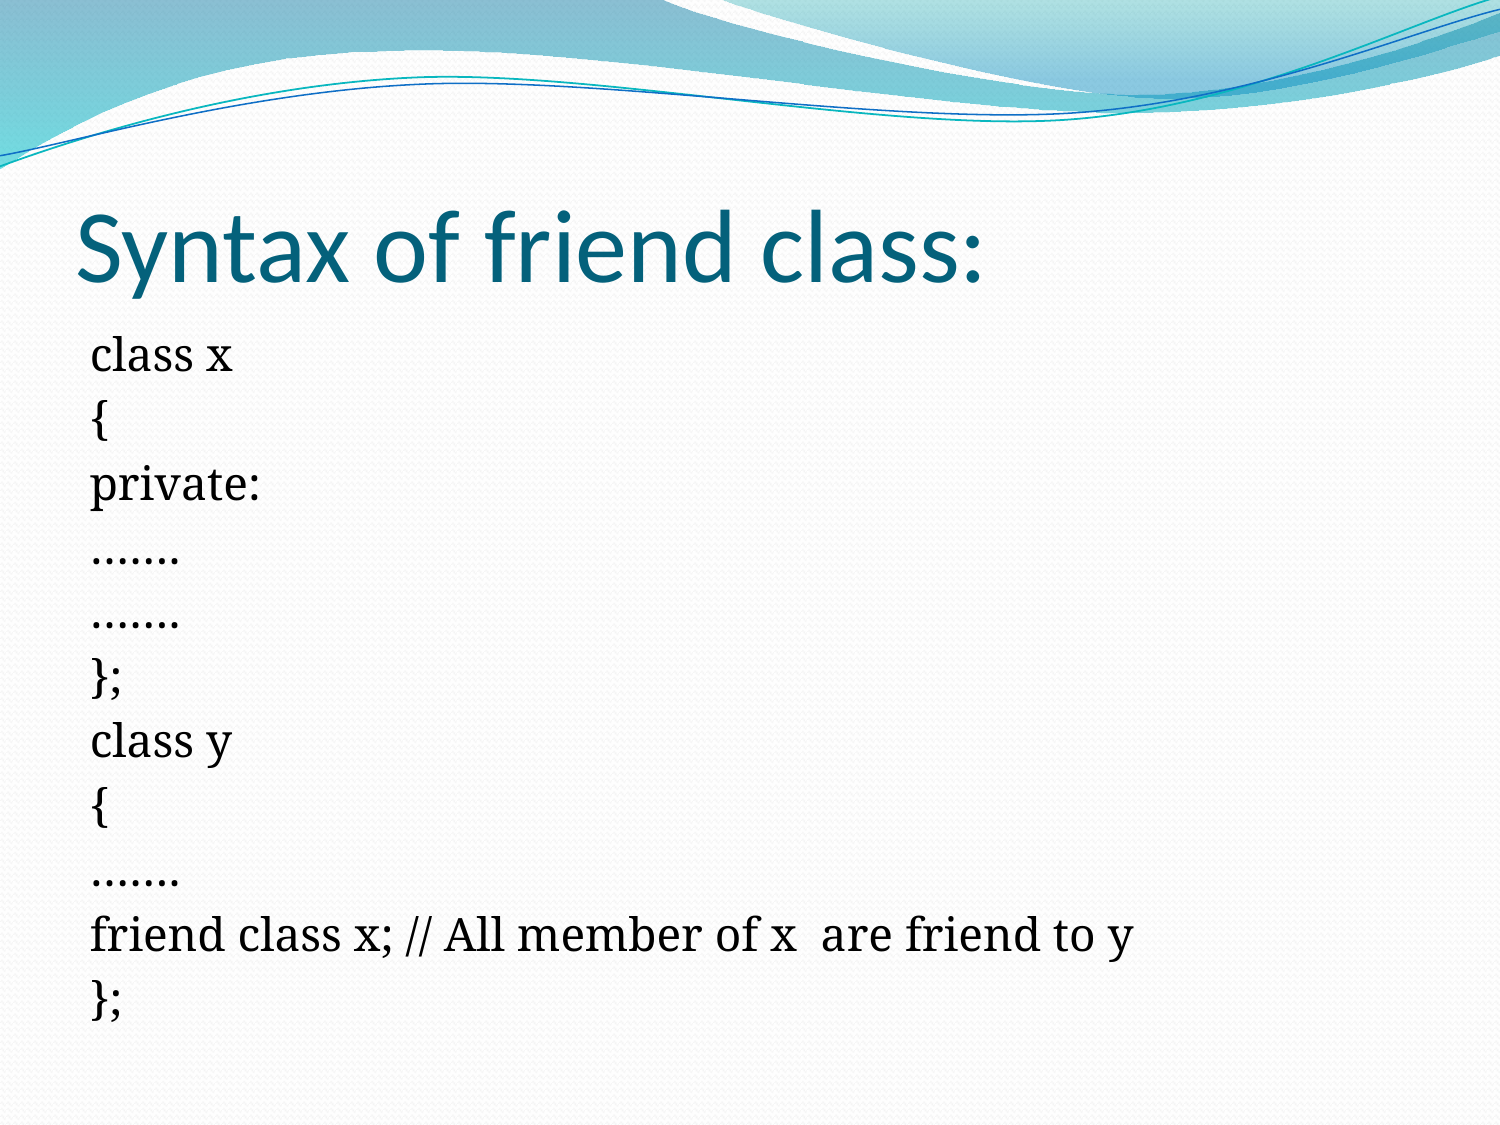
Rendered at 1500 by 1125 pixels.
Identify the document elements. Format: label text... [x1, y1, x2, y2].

title Syntax of friend class: [75, 115, 1425, 303]
list class x { private: ……. ……. }; class y { ……. friend class x; // All member of x are friend to y }; [75, 317, 1425, 1038]
